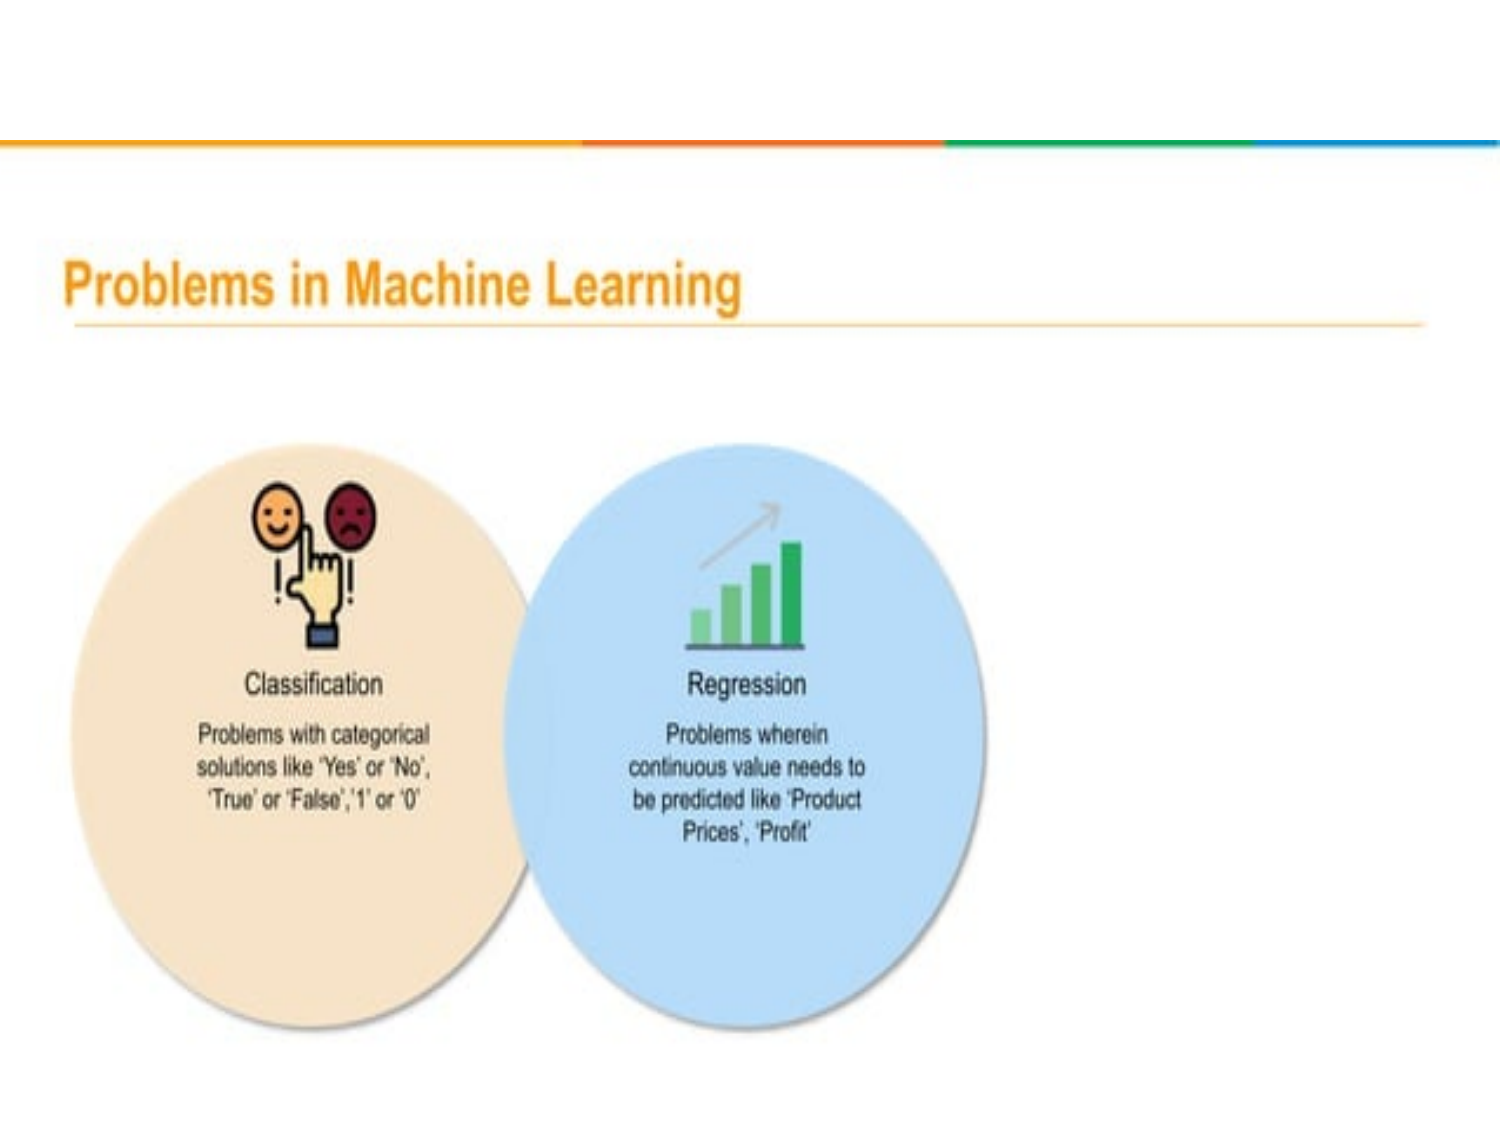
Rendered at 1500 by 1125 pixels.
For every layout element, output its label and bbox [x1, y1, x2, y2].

picture [0, 139, 1500, 1125]
